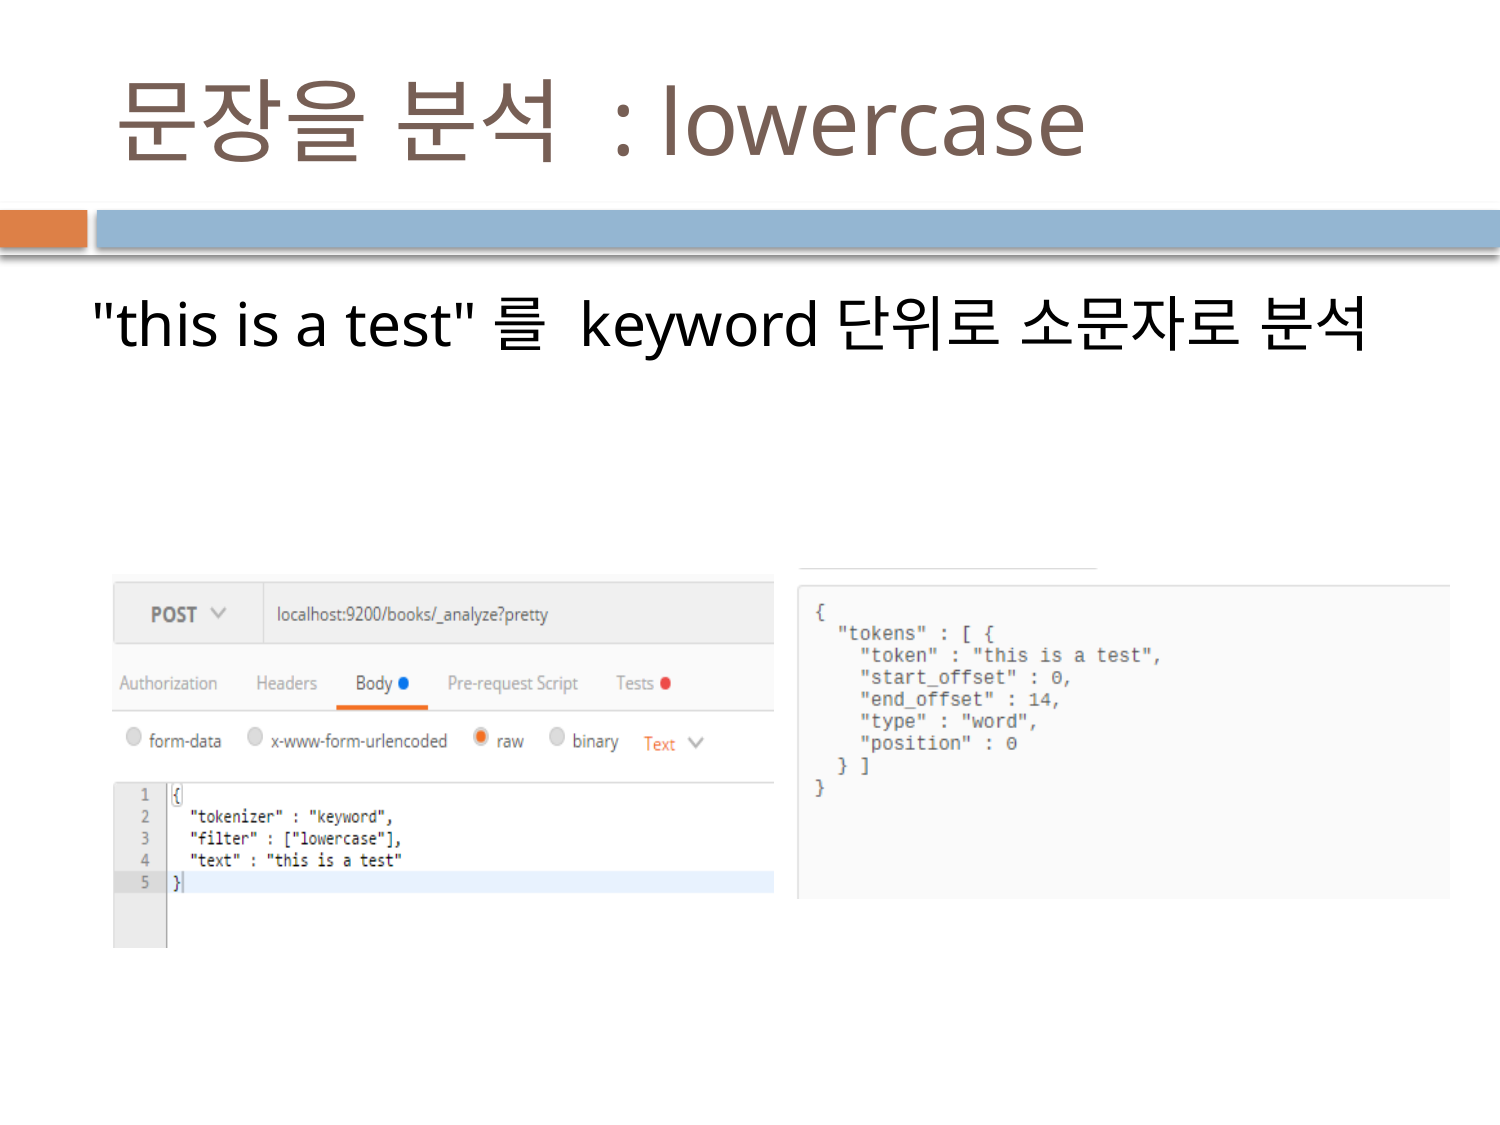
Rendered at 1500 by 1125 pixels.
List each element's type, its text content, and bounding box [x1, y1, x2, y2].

picture [785, 568, 1450, 899]
title 문장을 분석 : lowercase [100, 37, 1438, 200]
list "this is a test"를 keyword단위로 소문자로 분석 [76, 278, 1427, 475]
picture [111, 573, 774, 948]
